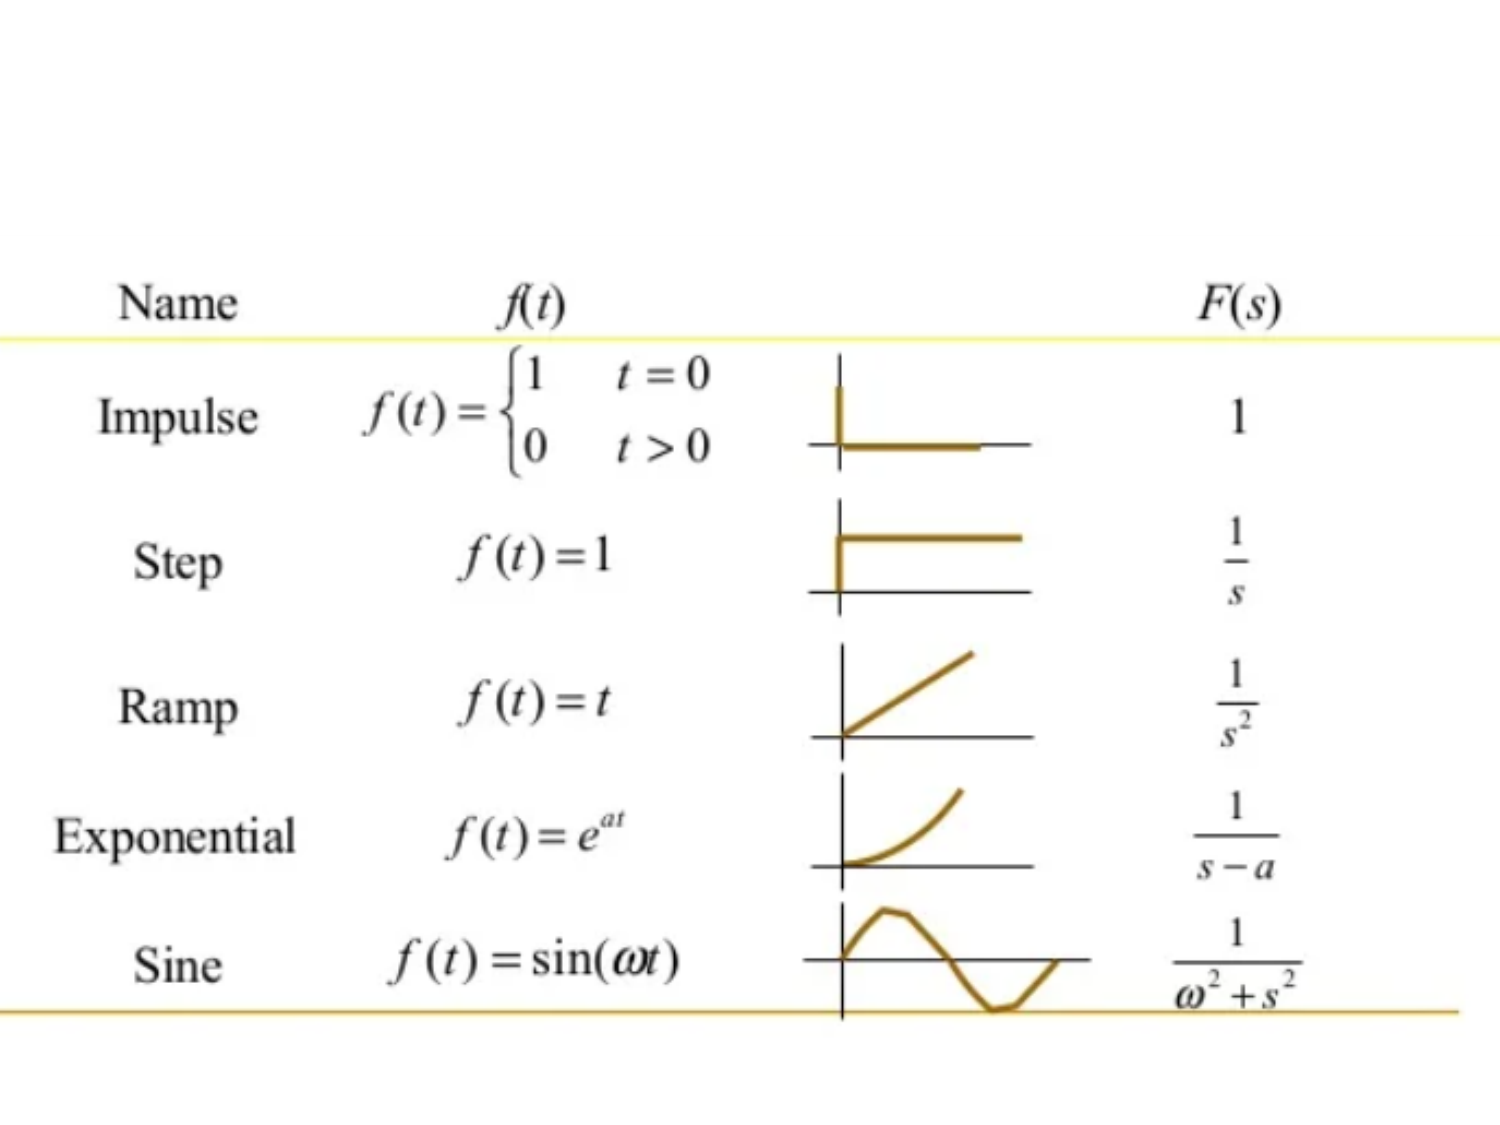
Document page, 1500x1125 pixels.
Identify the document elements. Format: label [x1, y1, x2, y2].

list [0, 234, 1500, 1079]
